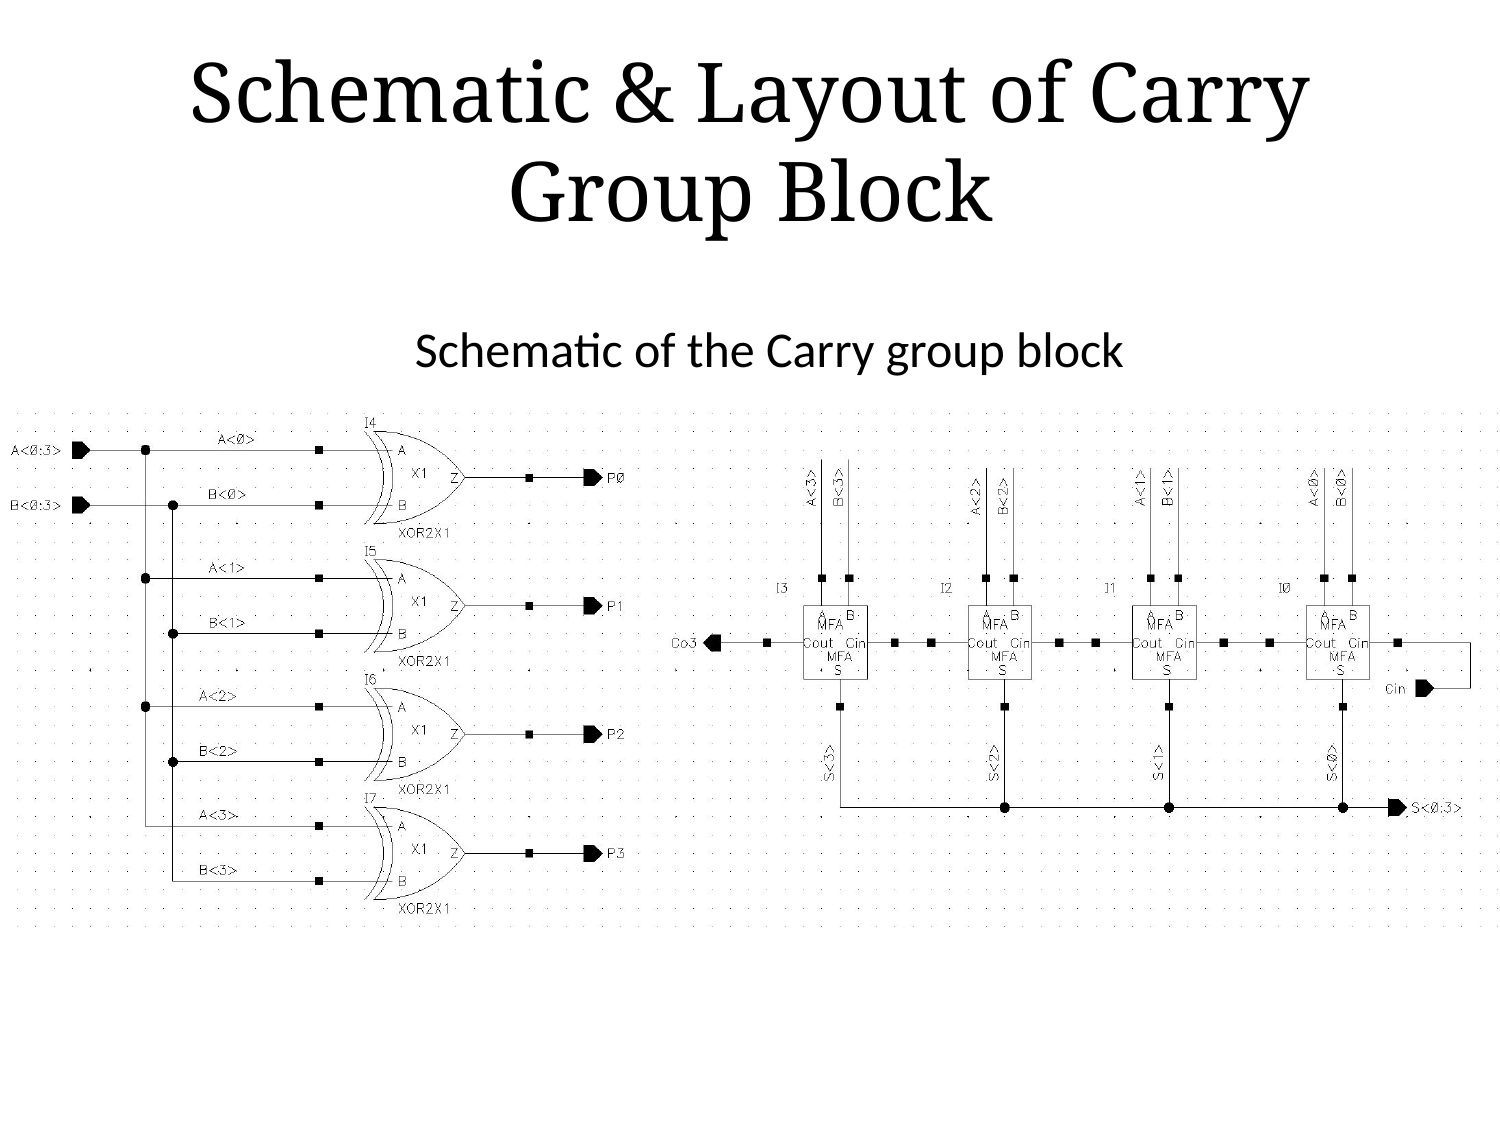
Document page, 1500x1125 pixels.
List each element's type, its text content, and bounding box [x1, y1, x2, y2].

title Schematic & Layout of Carry Group Block [75, 45, 1425, 233]
text_box Schematic of the Carry group block [168, 302, 1372, 410]
picture [0, 411, 1500, 927]
